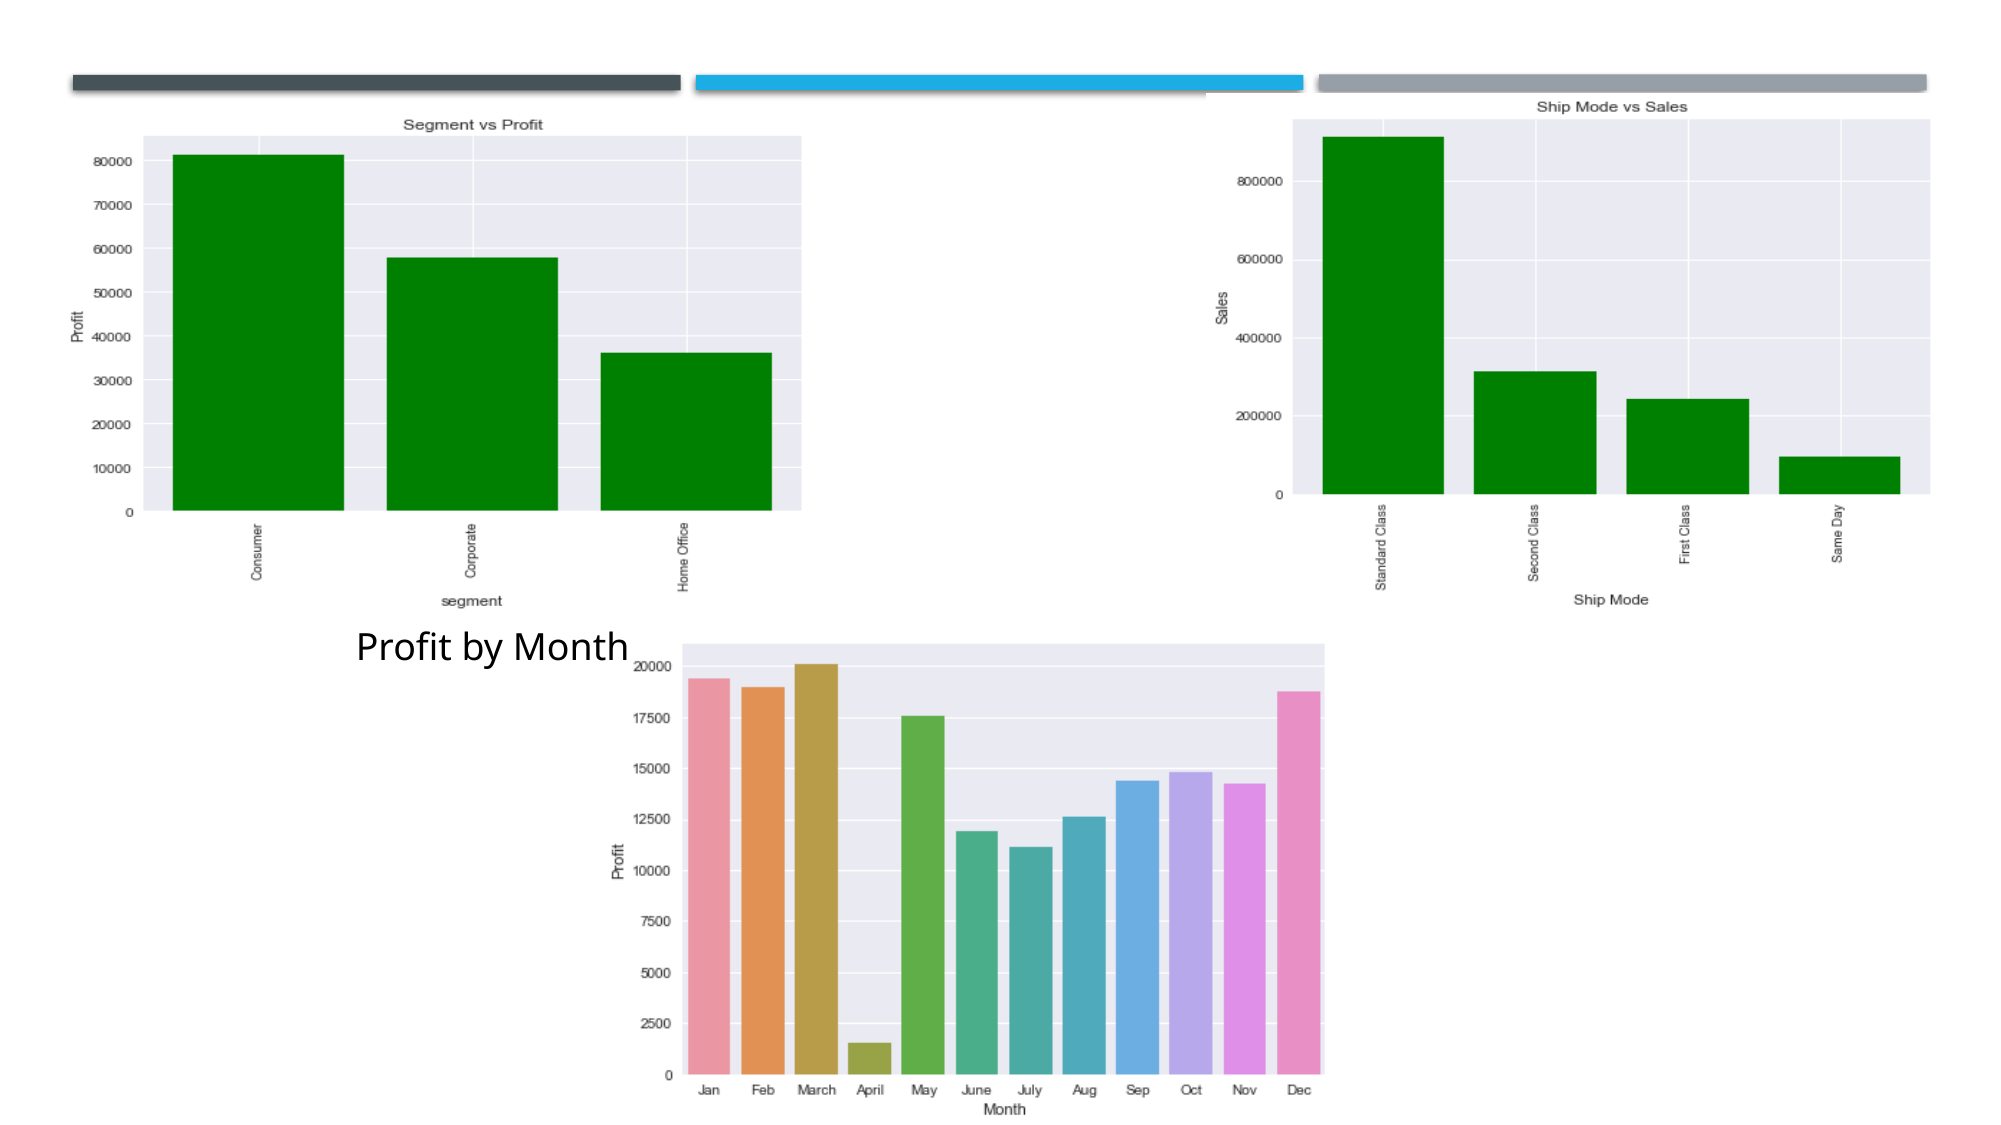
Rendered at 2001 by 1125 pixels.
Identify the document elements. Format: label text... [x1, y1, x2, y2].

picture [60, 111, 813, 616]
text_box Profit by Month [341, 624, 778, 675]
picture [1205, 92, 1940, 616]
picture [601, 633, 1336, 1125]
